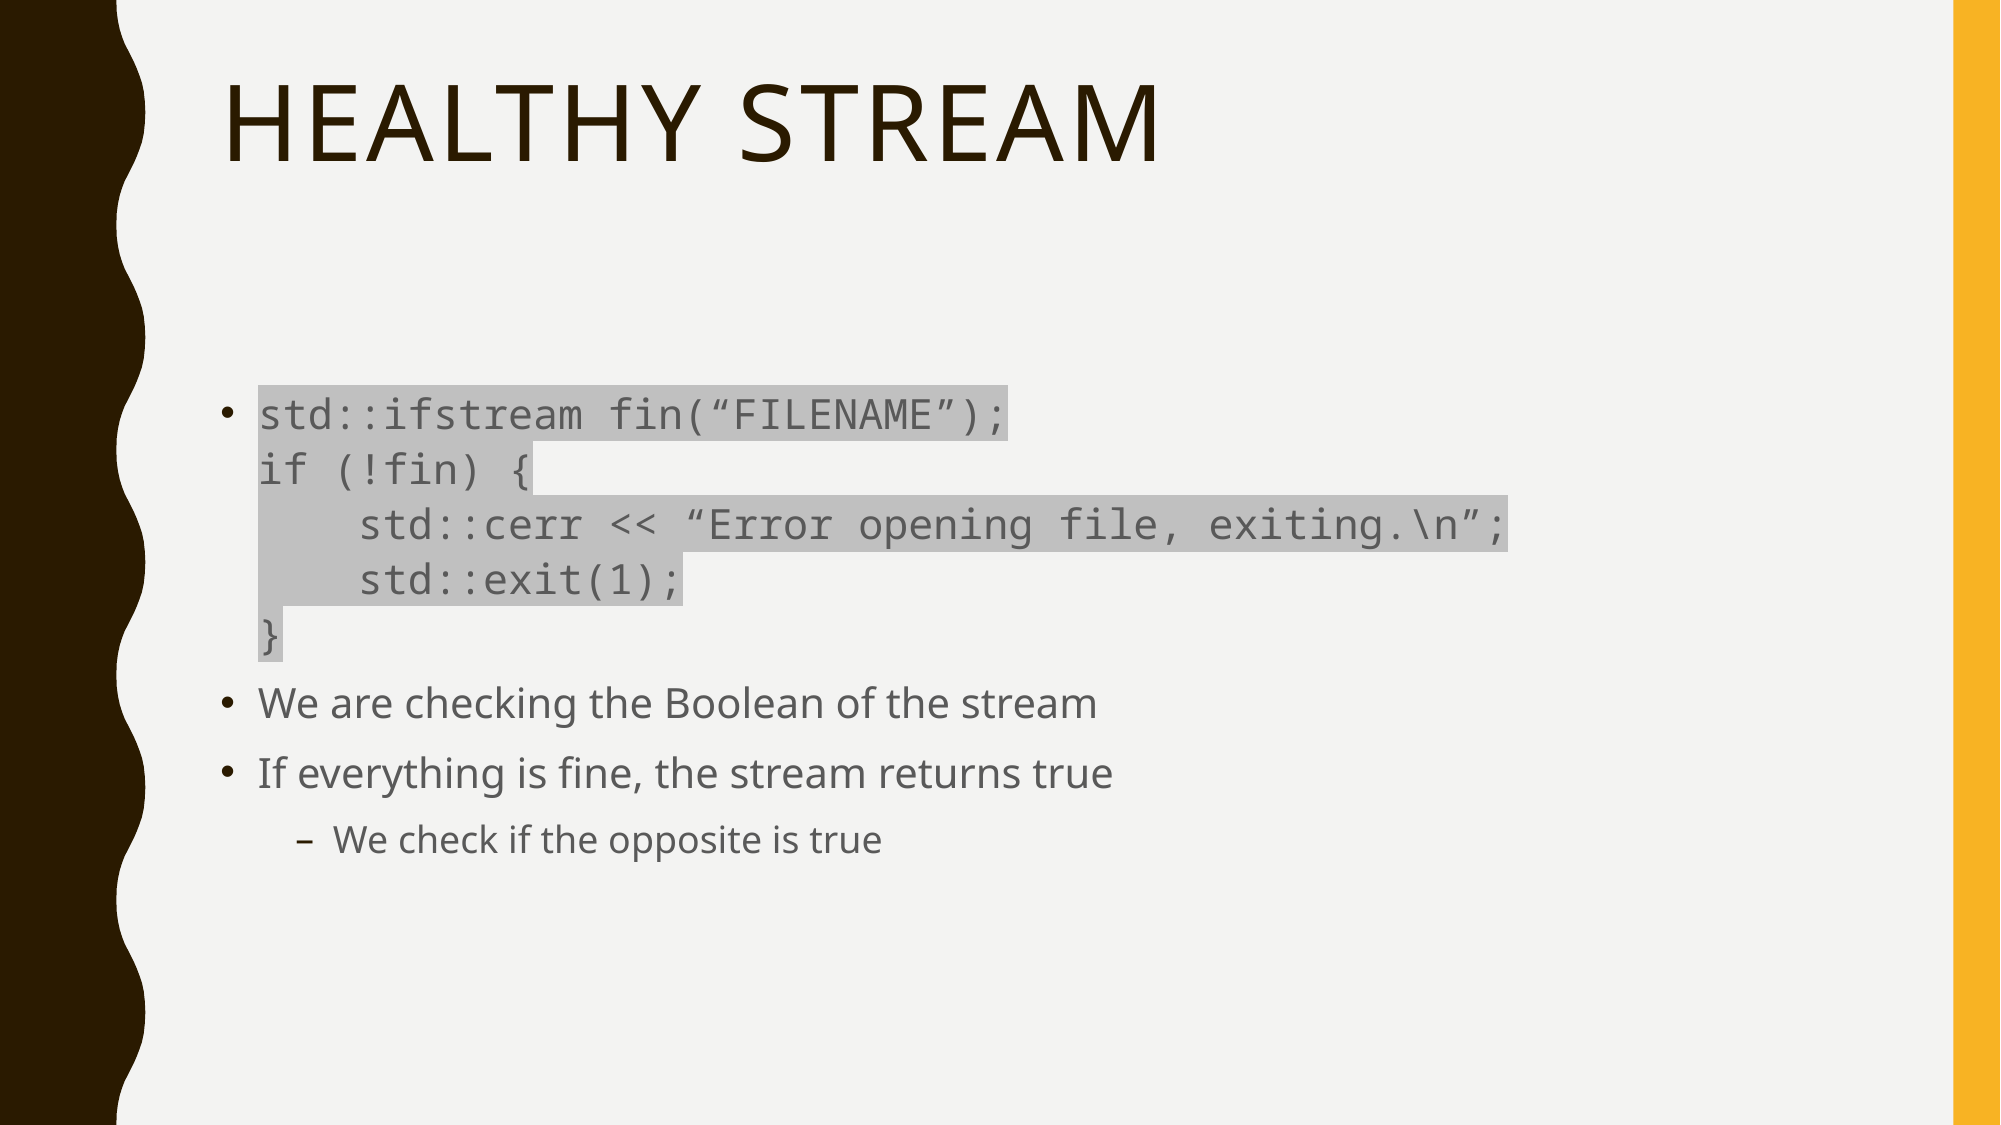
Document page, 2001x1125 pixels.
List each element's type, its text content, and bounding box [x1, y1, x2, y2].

title Healthy Stream [205, 62, 1875, 308]
list std::ifstream fin(“FILENAME”); if (!fin) { std::cerr << “Error opening file, exiting.\n”; std::exit(1); } We are checking the Boolean of the stream If everything is fine, the stream returns true We check if the opposite is true [205, 375, 1875, 965]
